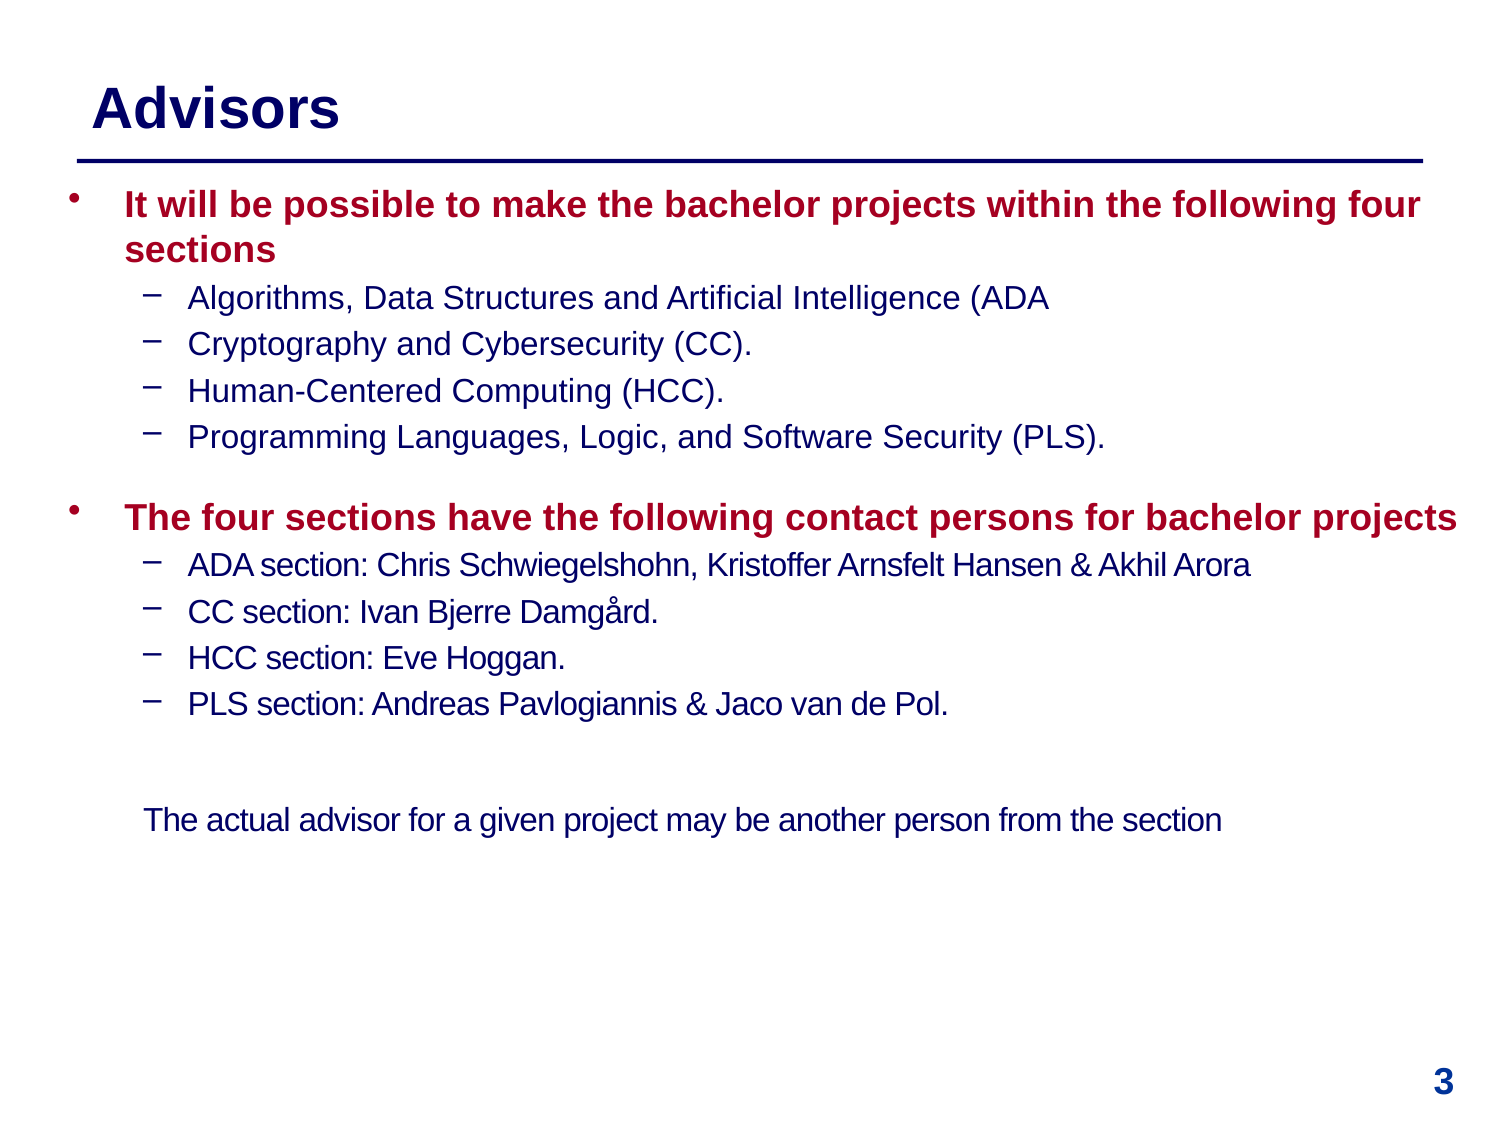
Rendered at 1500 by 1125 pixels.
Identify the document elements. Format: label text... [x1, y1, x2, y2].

title Advisors [76, 54, 1424, 155]
slide_number 3 [1387, 1050, 1500, 1125]
list It will be possible to make the bachelor projects within the following four sections Algorithms, Data Structures and Artificial Intelligence (ADA Cryptography and Cybersecurity (CC). Human-Centered Computing (HCC). Programming Languages, Logic, and Software Security (PLS). The four sections have the following contact persons for bachelor projects ADA section: Chris Schwiegelshohn, Kristoffer Arnsfelt Hansen & Akhil Arora CC section: Ivan Bjerre Damgård. HCC section: Eve Hoggan. PLS section: Andreas Pavlogiannis & Jaco van de Pol. The actual advisor for a given project may be another person from the section [53, 172, 1483, 1050]
